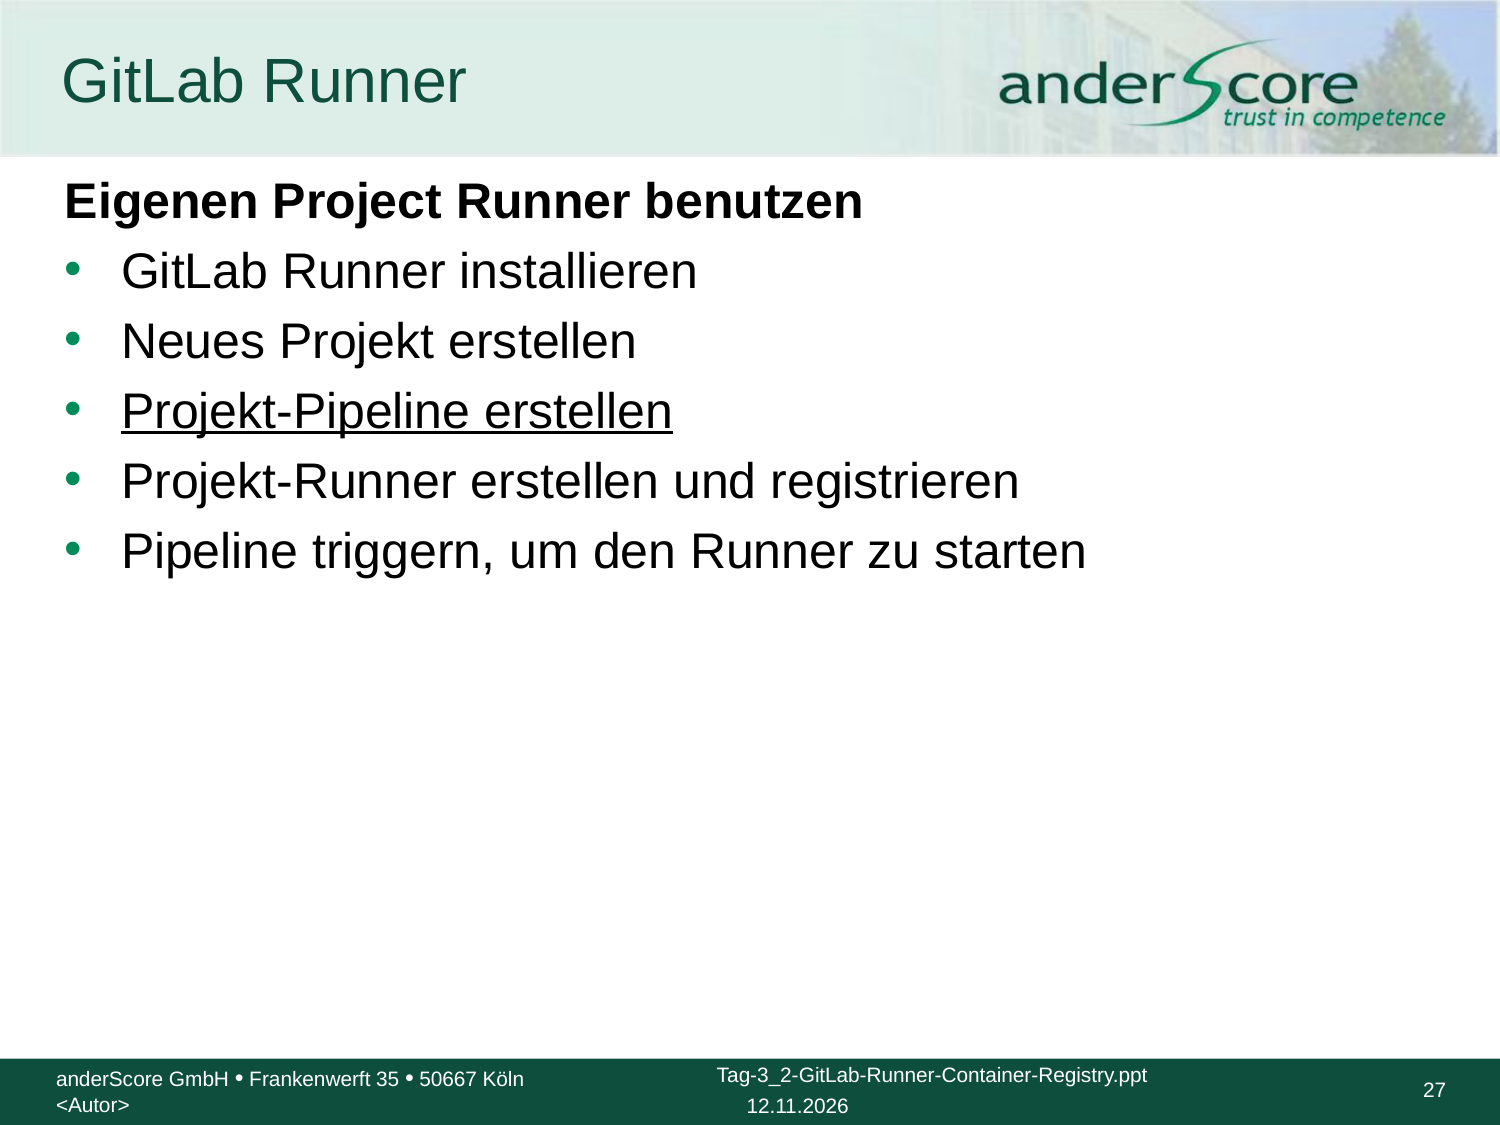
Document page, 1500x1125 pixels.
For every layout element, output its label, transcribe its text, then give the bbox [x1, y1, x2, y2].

title GitLab Runner [46, 24, 959, 141]
list Eigenen Project Runner benutzen GitLab Runner installieren Neues Projekt erstellen Projekt-Pipeline erstellen Projekt-Runner erstellen und registrieren Pipeline triggern, um den Runner zu starten [49, 160, 1447, 1047]
picture [0, 0, 1500, 157]
